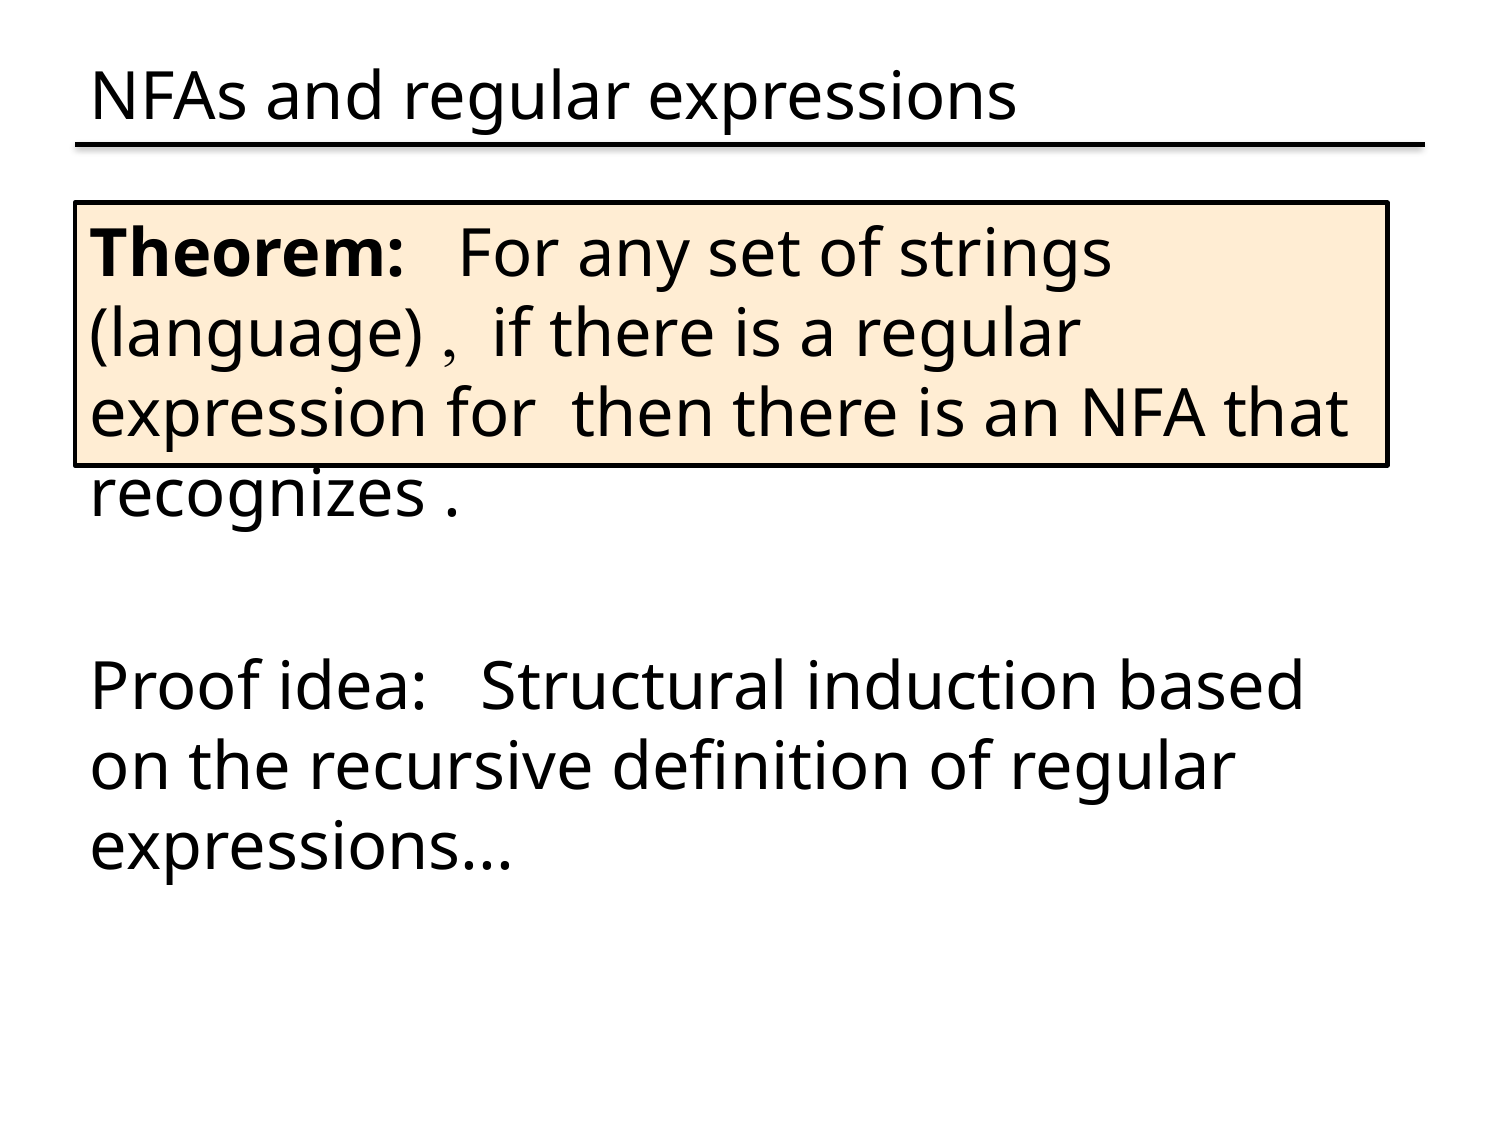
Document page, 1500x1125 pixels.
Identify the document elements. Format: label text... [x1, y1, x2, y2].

title NFAs and regular expressions [75, 45, 1425, 145]
text_box [74, 202, 1388, 466]
